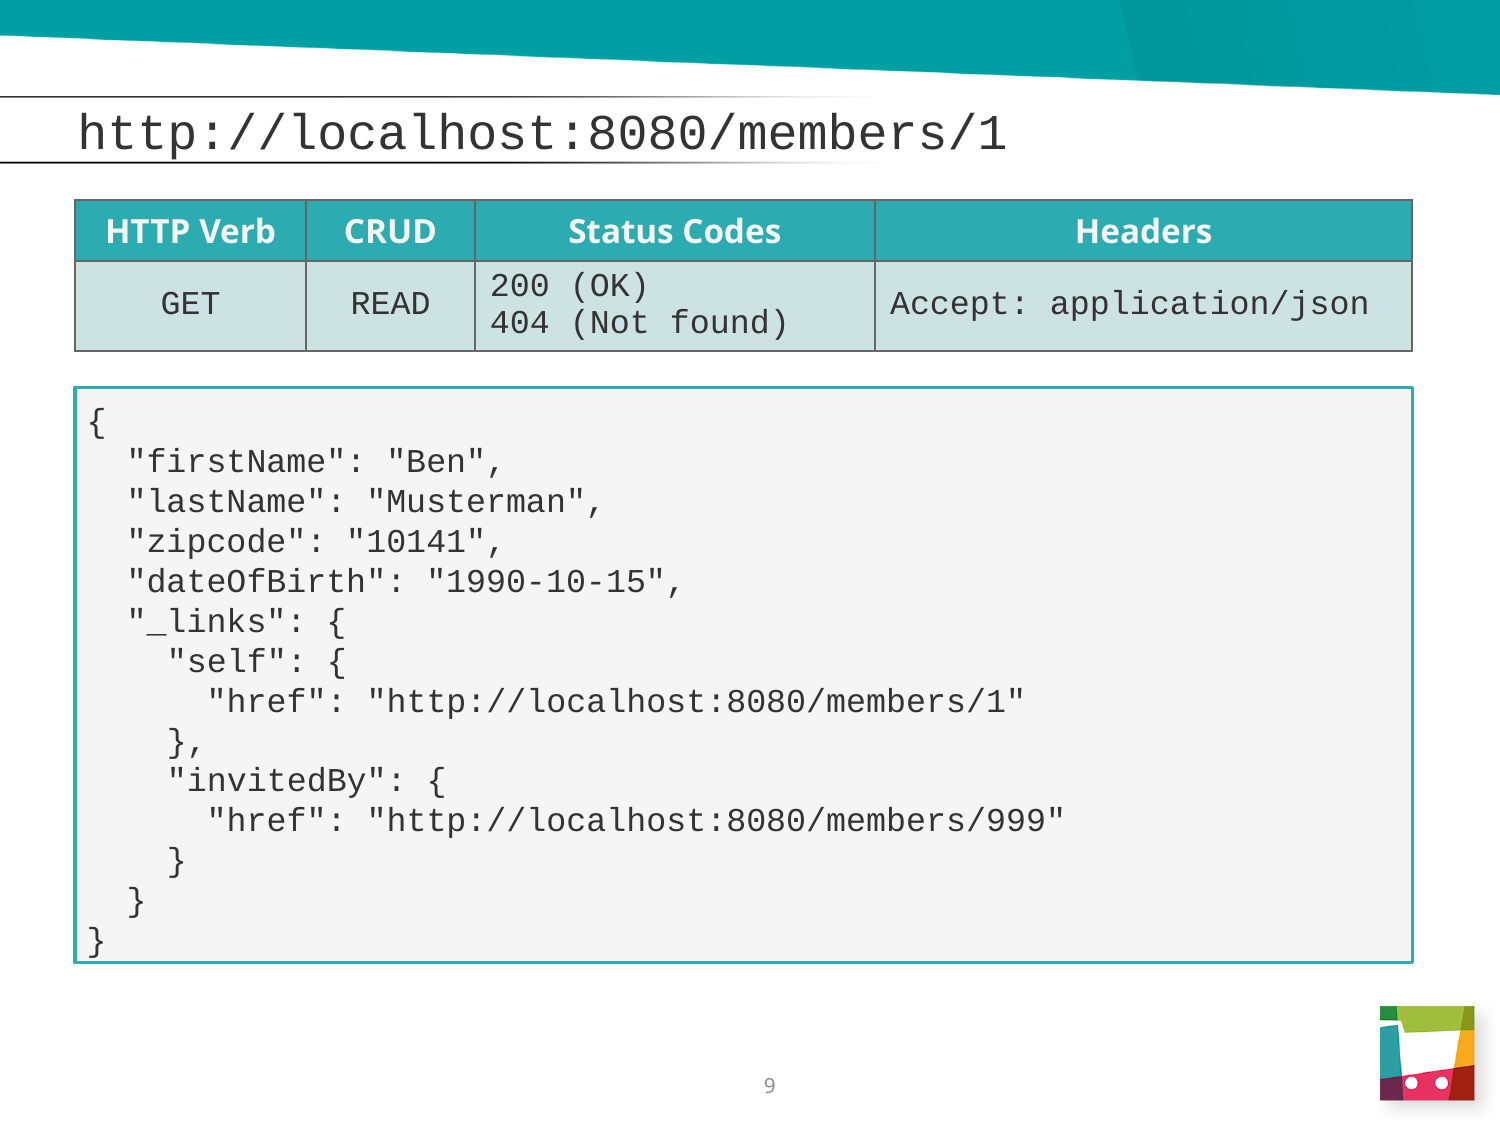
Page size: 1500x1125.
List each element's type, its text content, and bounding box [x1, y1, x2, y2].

table_header Status Codes [476, 201, 874, 260]
slide_number 9 [709, 1062, 791, 1112]
table_cell 200 (OK) 404 (Not found) [476, 262, 874, 350]
table_cell GET [76, 262, 305, 350]
table_header Headers [876, 201, 1411, 260]
table_header HTTP Verb [76, 201, 305, 260]
table_header CRUD [307, 201, 474, 260]
table_cell READ [307, 262, 474, 350]
text_box { "firstName": "Ben", "lastName": "Musterman", "zipcode": "10141", "dateOfBirth": "1990-10-15", "_links": { "self": { "href": "http://localhost:8080/members/1" }, "invitedBy": { "href": "http://localhost:8080/members/999" } } } [73, 385, 1414, 965]
title http://localhost:8080/members/1 [62, 92, 1438, 155]
table_cell Accept: application/json [876, 262, 1411, 350]
picture [0, 0, 1500, 1125]
